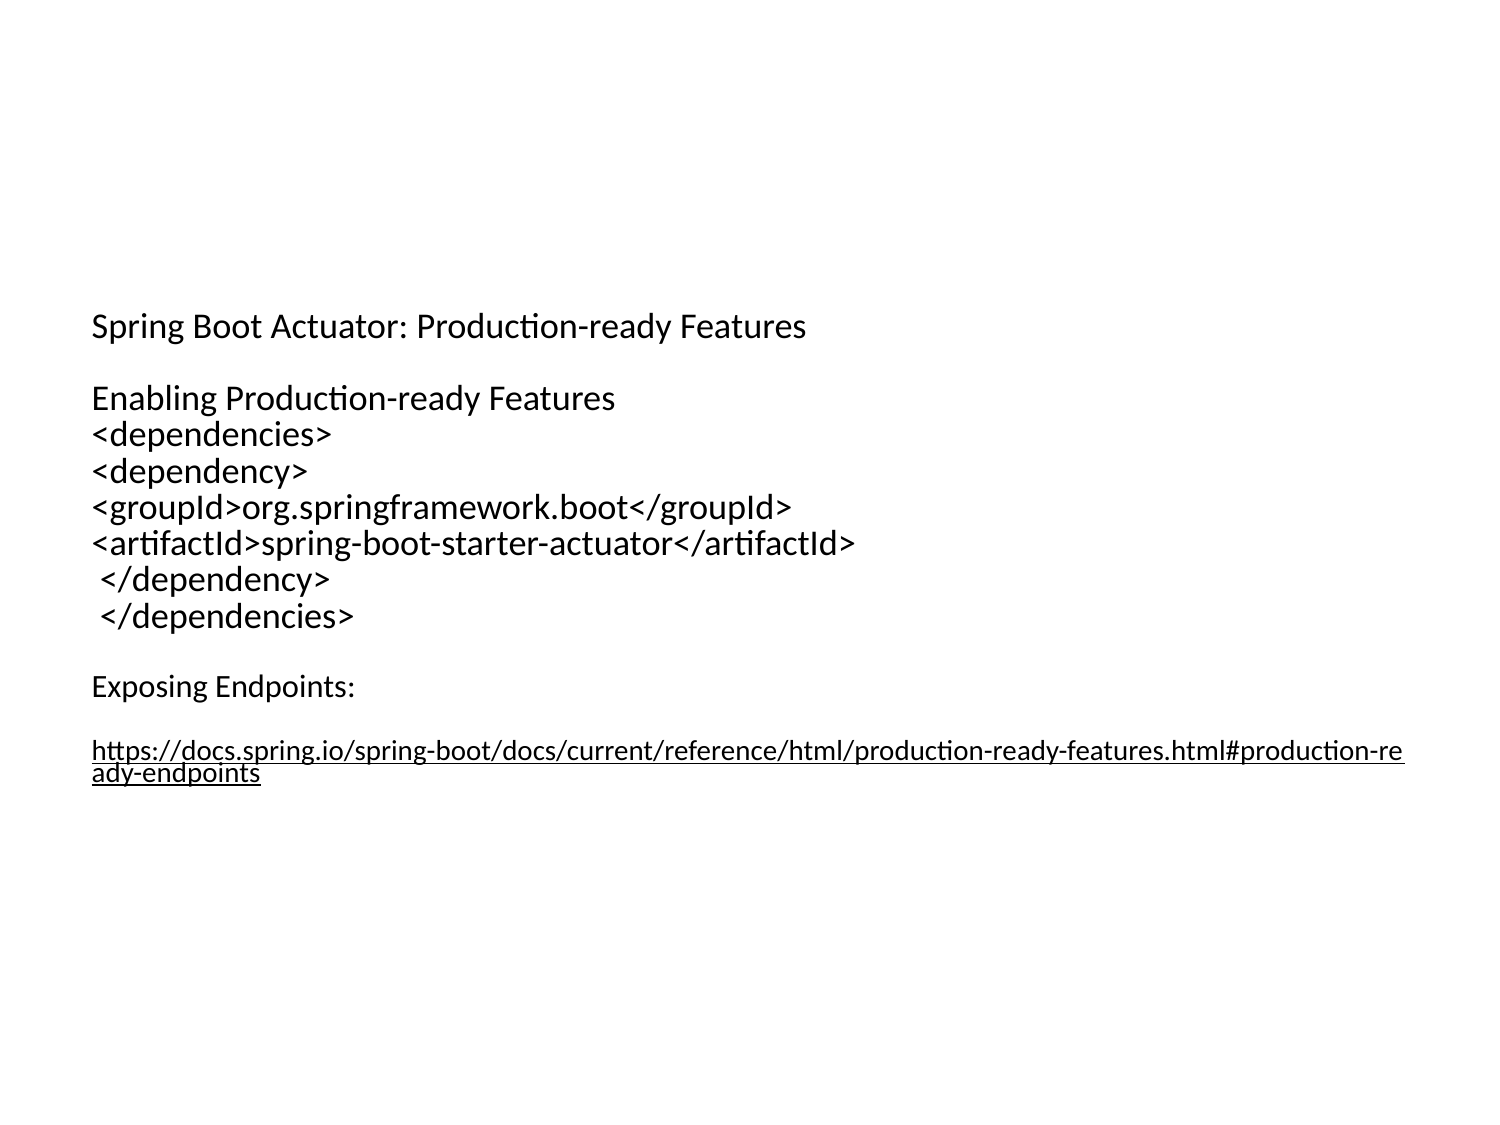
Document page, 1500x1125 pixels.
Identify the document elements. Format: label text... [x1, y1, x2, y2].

title Spring Boot Actuator: Production-ready Features Enabling Production-ready Features <dependencies> <dependency> <groupId>org.springframework.boot</groupId> <artifactId>spring-boot-starter-actuator</artifactId> </dependency> </dependencies> Exposing Endpoints: https://docs.spring.io/spring-boot/docs/current/reference/html/production-ready-features.html#production-ready-endpoints [76, 302, 1427, 882]
